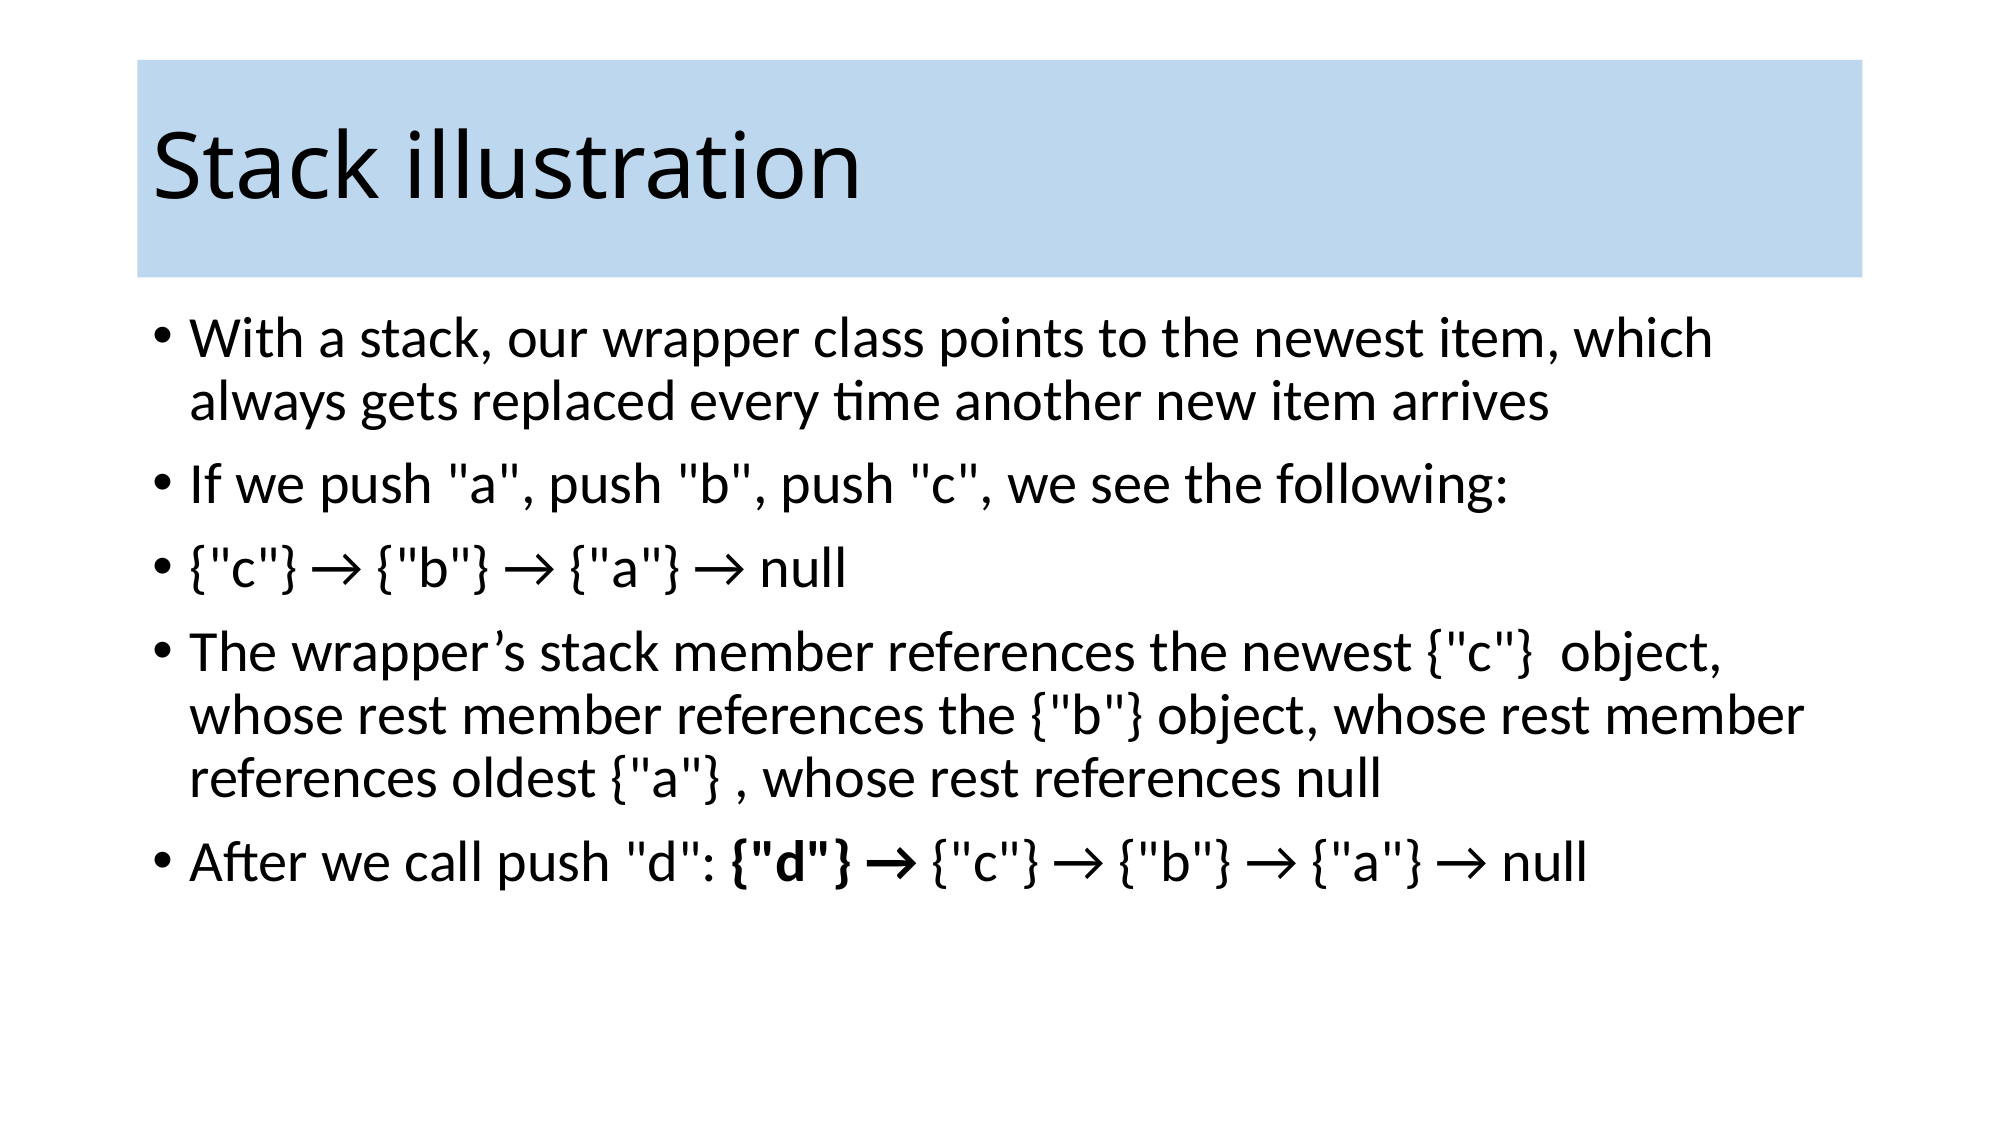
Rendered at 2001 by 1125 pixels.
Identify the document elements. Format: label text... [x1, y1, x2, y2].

list With a stack, our wrapper class points to the newest item, which always gets replaced every time another new item arrives If we push "a", push "b", push "c", we see the following: {"c"} → {"b"} → {"a"} → null The wrapper’s stack member references the newest {"c"} object, whose rest member references the {"b"} object, whose rest member references oldest {"a"} , whose rest references null After we call push "d": {"d"} → {"c"} → {"b"} → {"a"} → null [137, 299, 1863, 1014]
title Stack illustration [137, 59, 1863, 278]
